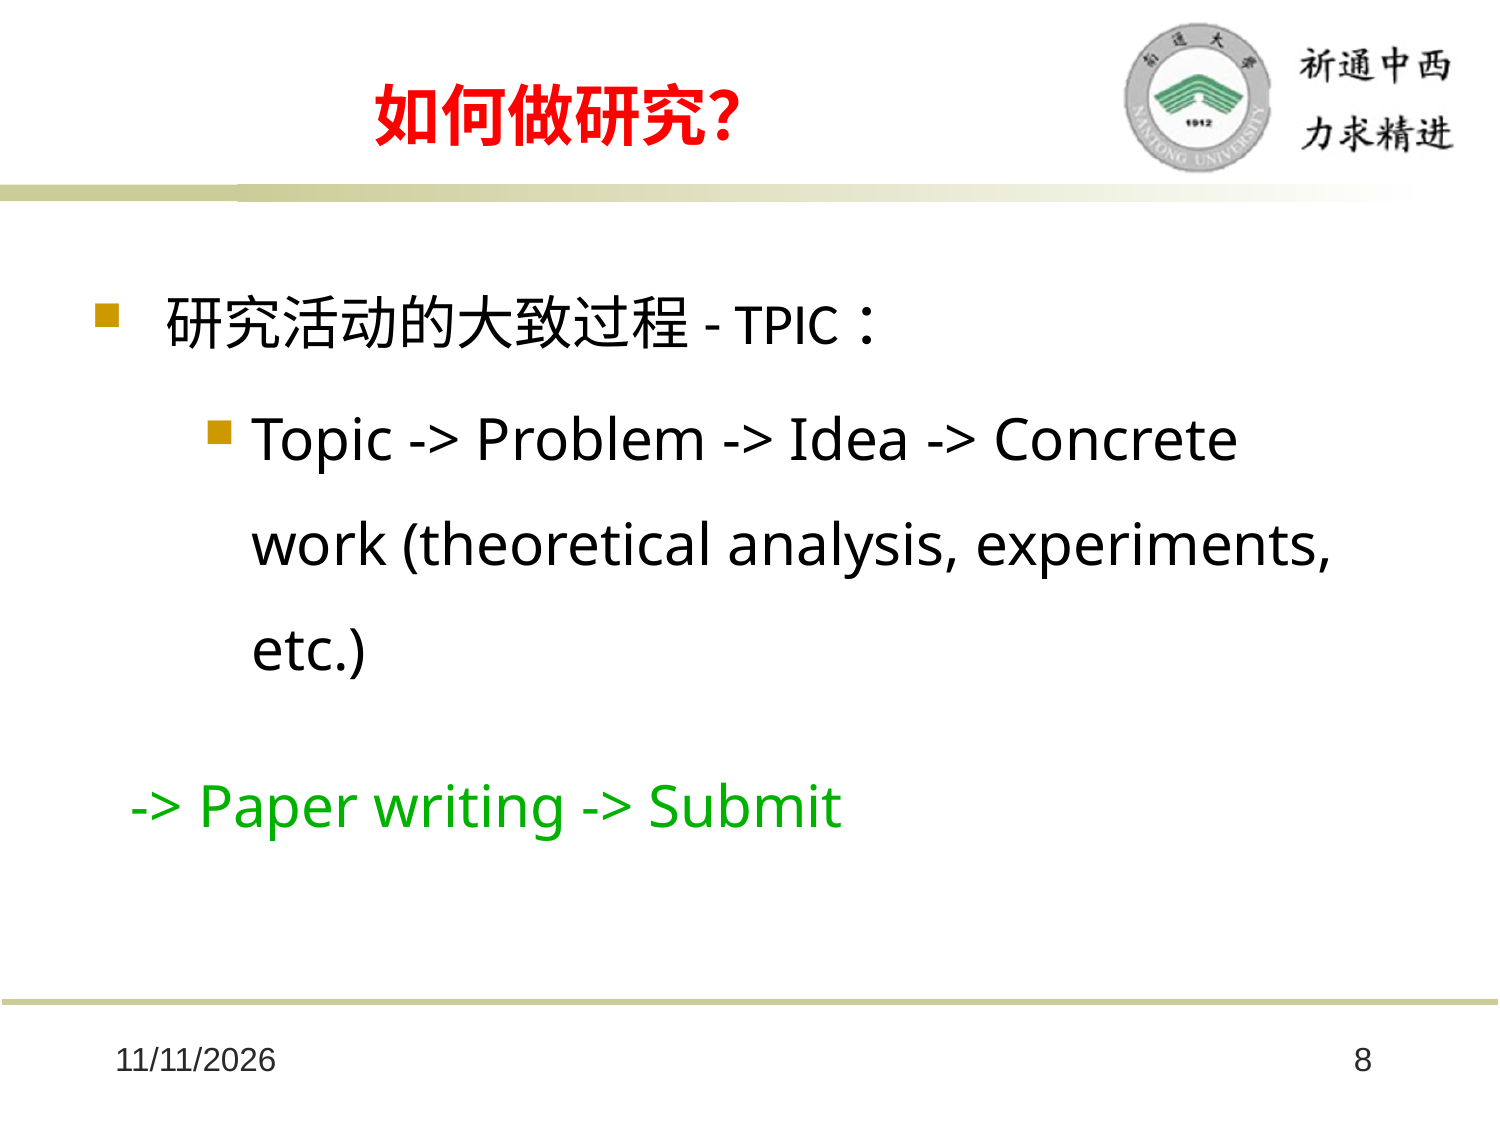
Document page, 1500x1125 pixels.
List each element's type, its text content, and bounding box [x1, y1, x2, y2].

title 如何做研究？ [0, 46, 1149, 161]
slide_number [100, 1030, 313, 1107]
list 研究活动的大致过程- TPIC： Topic -> Problem -> Idea -> Concrete work (theoretical analysis, experiments, etc.) -> Paper writing -> Submit [76, 243, 1413, 965]
picture [1116, 11, 1470, 181]
picture [2, 999, 1498, 1005]
slide_number 8 [1234, 1030, 1388, 1107]
